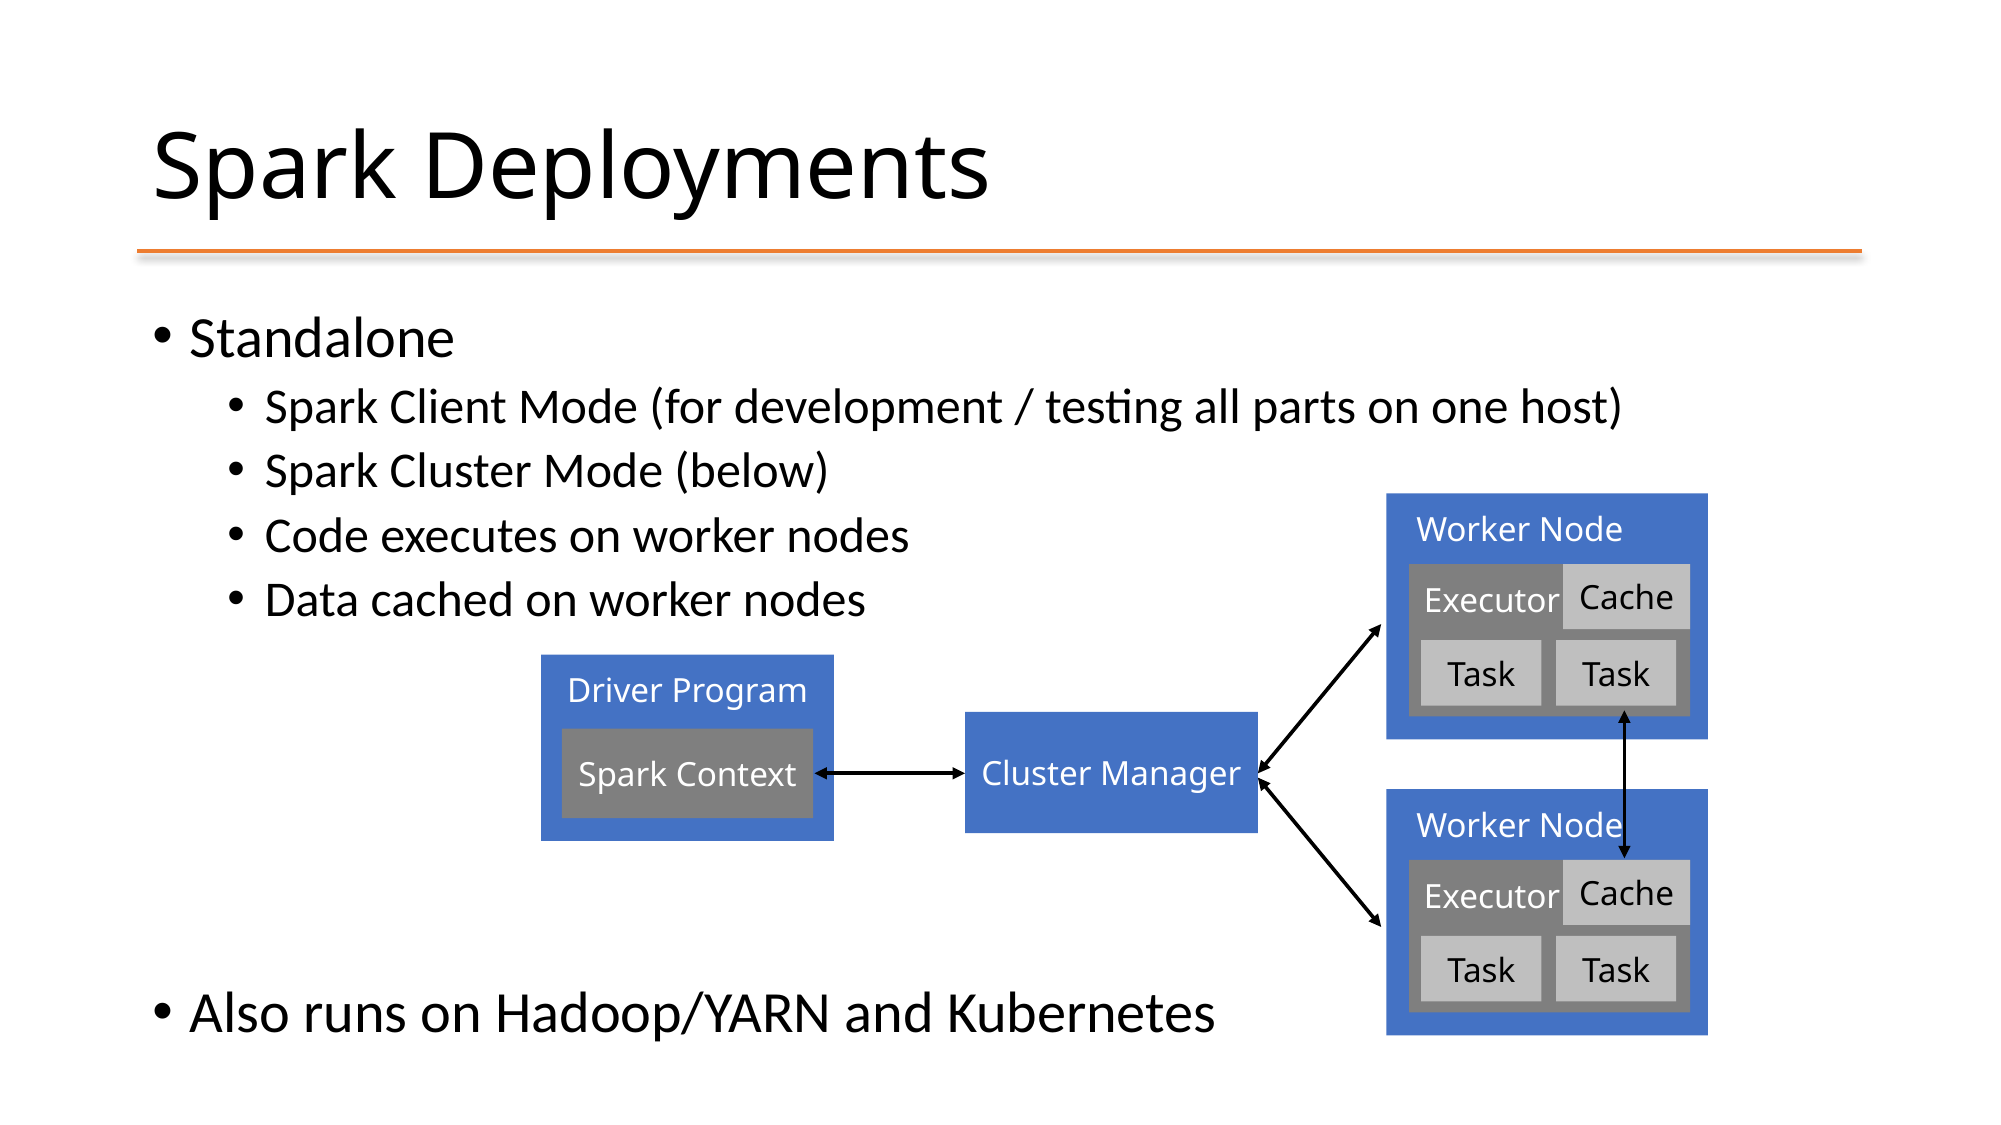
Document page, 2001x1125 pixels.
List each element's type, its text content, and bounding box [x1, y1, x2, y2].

list Standalone Spark Client Mode (for development / testing all parts on one host) Spark Cluster Mode (below) Code executes on worker nodes Data cached on worker nodes Also runs on Hadoop/YARN and Kubernetes [137, 299, 1863, 1014]
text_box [541, 493, 1708, 1036]
title Spark Deployments [137, 59, 1863, 278]
